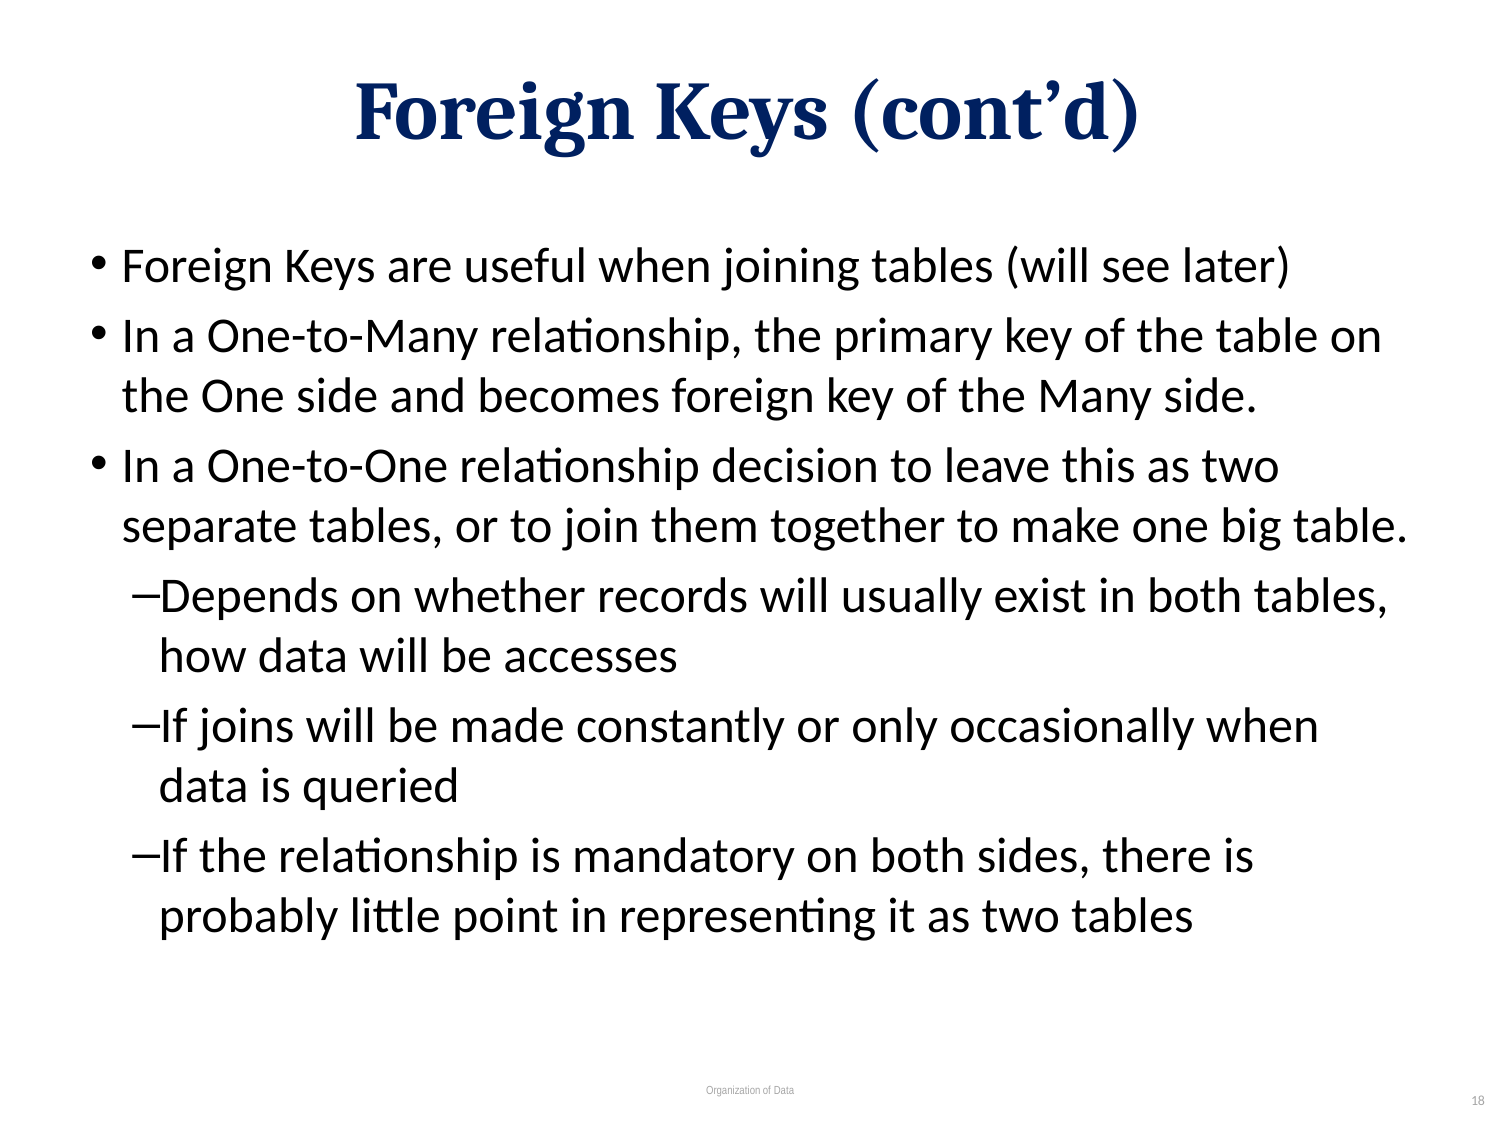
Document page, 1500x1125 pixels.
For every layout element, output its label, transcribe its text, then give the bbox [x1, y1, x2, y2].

slide_number 18 [1074, 1074, 1500, 1125]
list Foreign Keys are useful when joining tables (will see later) In a One-to-Many relationship, the primary key of the table on the One side and becomes foreign key of the Many side. In a One-to-One relationship decision to leave this as two separate tables, or to join them together to make one big table. Depends on whether records will usually exist in both tables, how data will be accesses If joins will be made constantly or only occasionally when data is queried If the relationship is mandatory on both sides, there is probably little point in representing it as two tables [75, 224, 1425, 1005]
footer Organization of Data [425, 1074, 1074, 1121]
title Foreign Keys (cont’d) [75, 0, 1425, 213]
